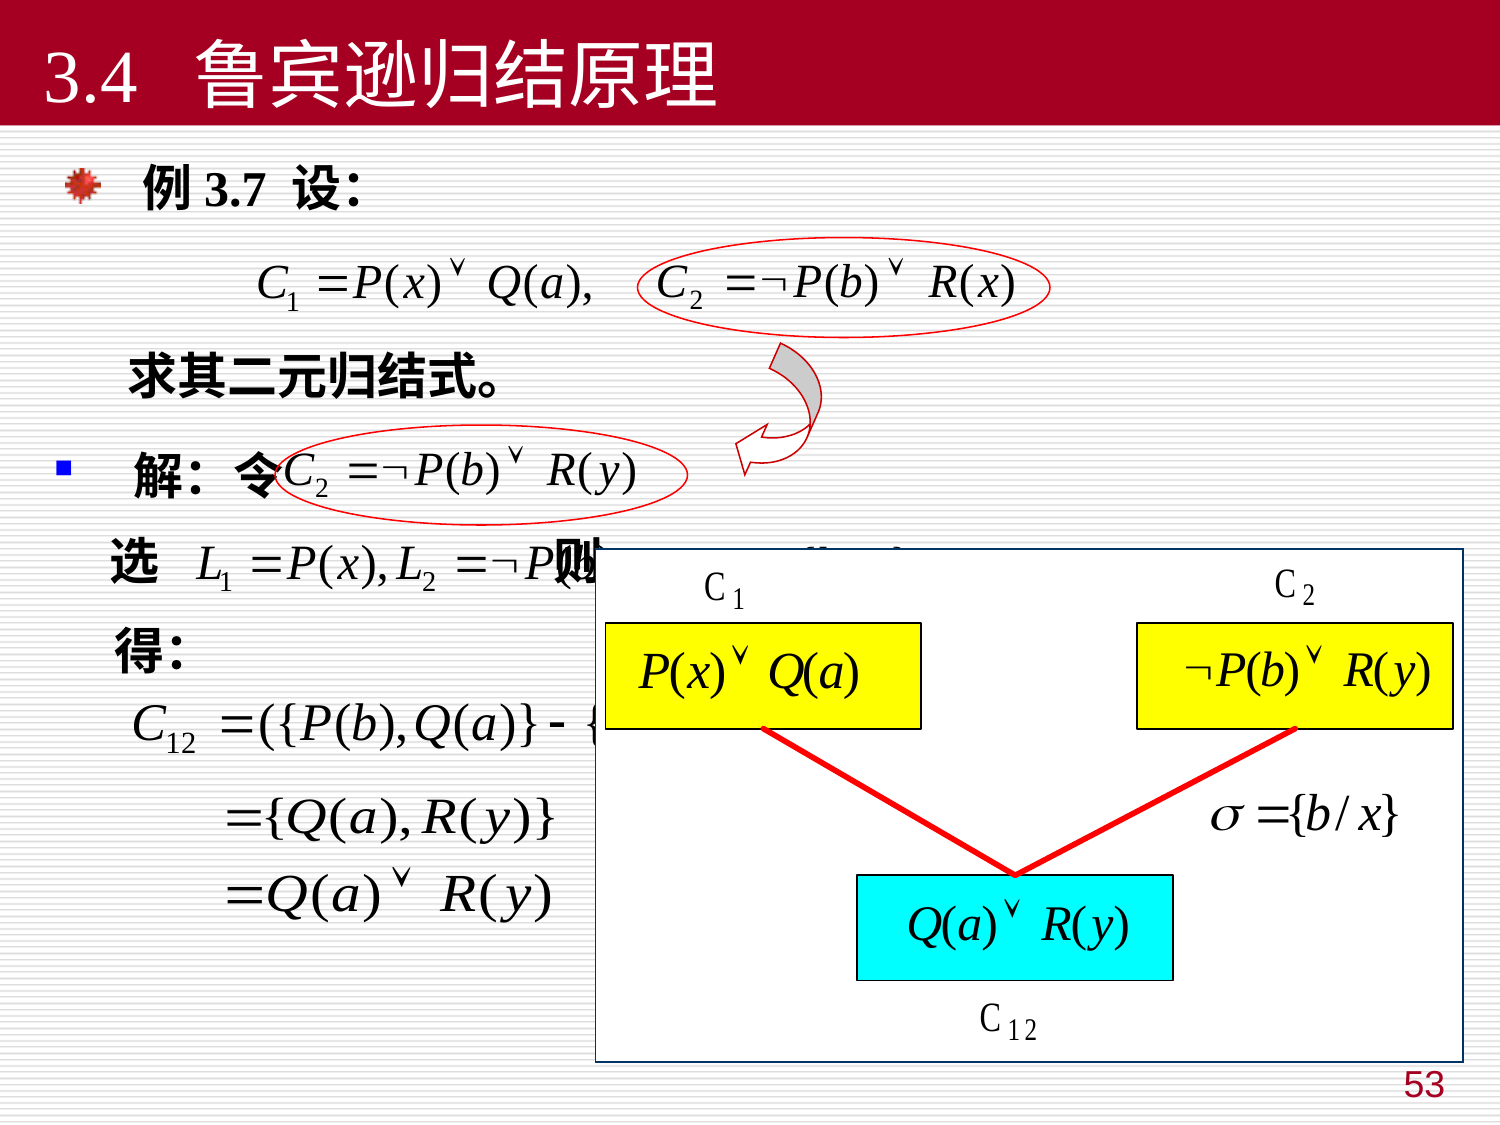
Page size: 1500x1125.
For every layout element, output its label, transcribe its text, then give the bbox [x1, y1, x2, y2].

title 3.4 鲁宾逊归结原理 [0, 0, 1500, 126]
text_box [717, 327, 971, 338]
text_box [717, 237, 971, 248]
text_box [750, 424, 768, 435]
list 例3.7 设： [50, 148, 747, 435]
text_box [124, 687, 590, 763]
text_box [649, 249, 1025, 318]
text_box [1029, 265, 1051, 310]
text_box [212, 787, 563, 856]
text_box 求其二元归结式。 [112, 337, 738, 413]
text_box [769, 343, 822, 435]
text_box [212, 862, 563, 934]
list 例3.7 设： [50, 611, 590, 1035]
text_box [357, 425, 606, 435]
text_box [637, 275, 644, 300]
picture [0, 126, 1500, 1125]
picture [1101, 547, 1500, 1125]
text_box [249, 249, 601, 320]
slide_number 53 [1109, 1071, 1461, 1125]
text_box 得： [99, 612, 525, 688]
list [595, 549, 1463, 1062]
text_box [37, 437, 1101, 603]
picture [65, 168, 101, 204]
